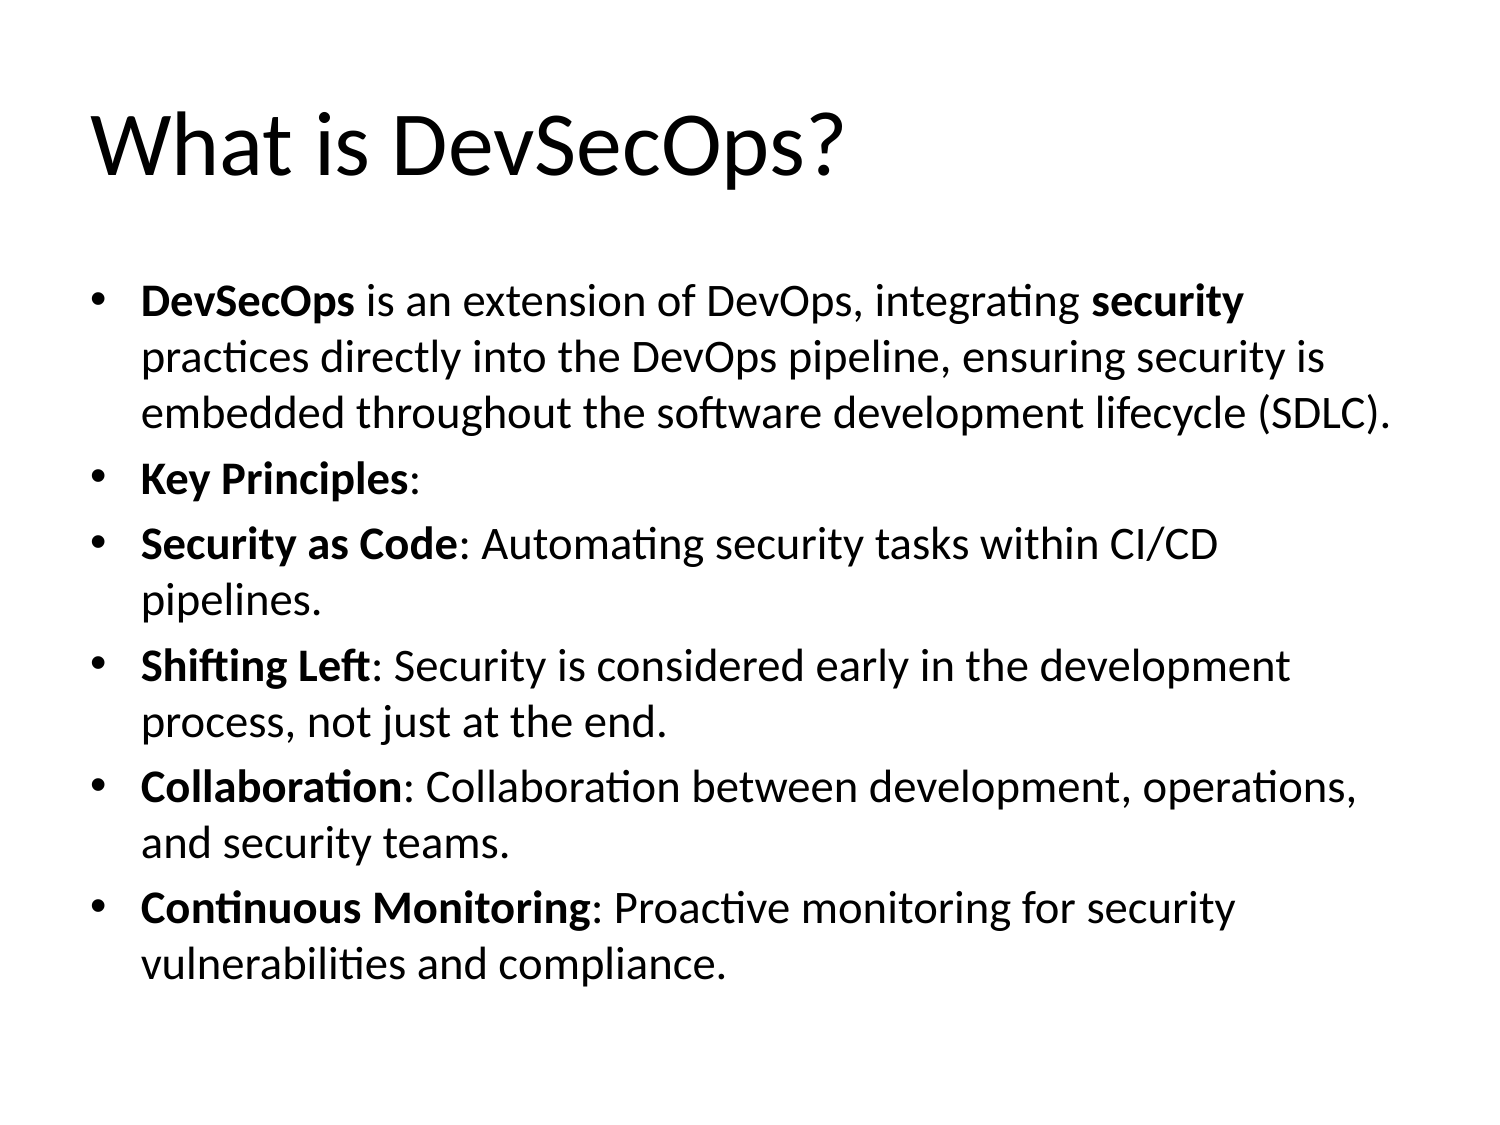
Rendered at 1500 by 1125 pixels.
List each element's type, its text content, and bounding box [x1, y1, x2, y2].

list DevSecOps is an extension of DevOps, integrating security practices directly into the DevOps pipeline, ensuring security is embedded throughout the software development lifecycle (SDLC). Key Principles: Security as Code: Automating security tasks within CI/CD pipelines. Shifting Left: Security is considered early in the development process, not just at the end. Collaboration: Collaboration between development, operations, and security teams. Continuous Monitoring: Proactive monitoring for security vulnerabilities and compliance. [75, 262, 1425, 1005]
title What is DevSecOps? [75, 45, 1425, 233]
